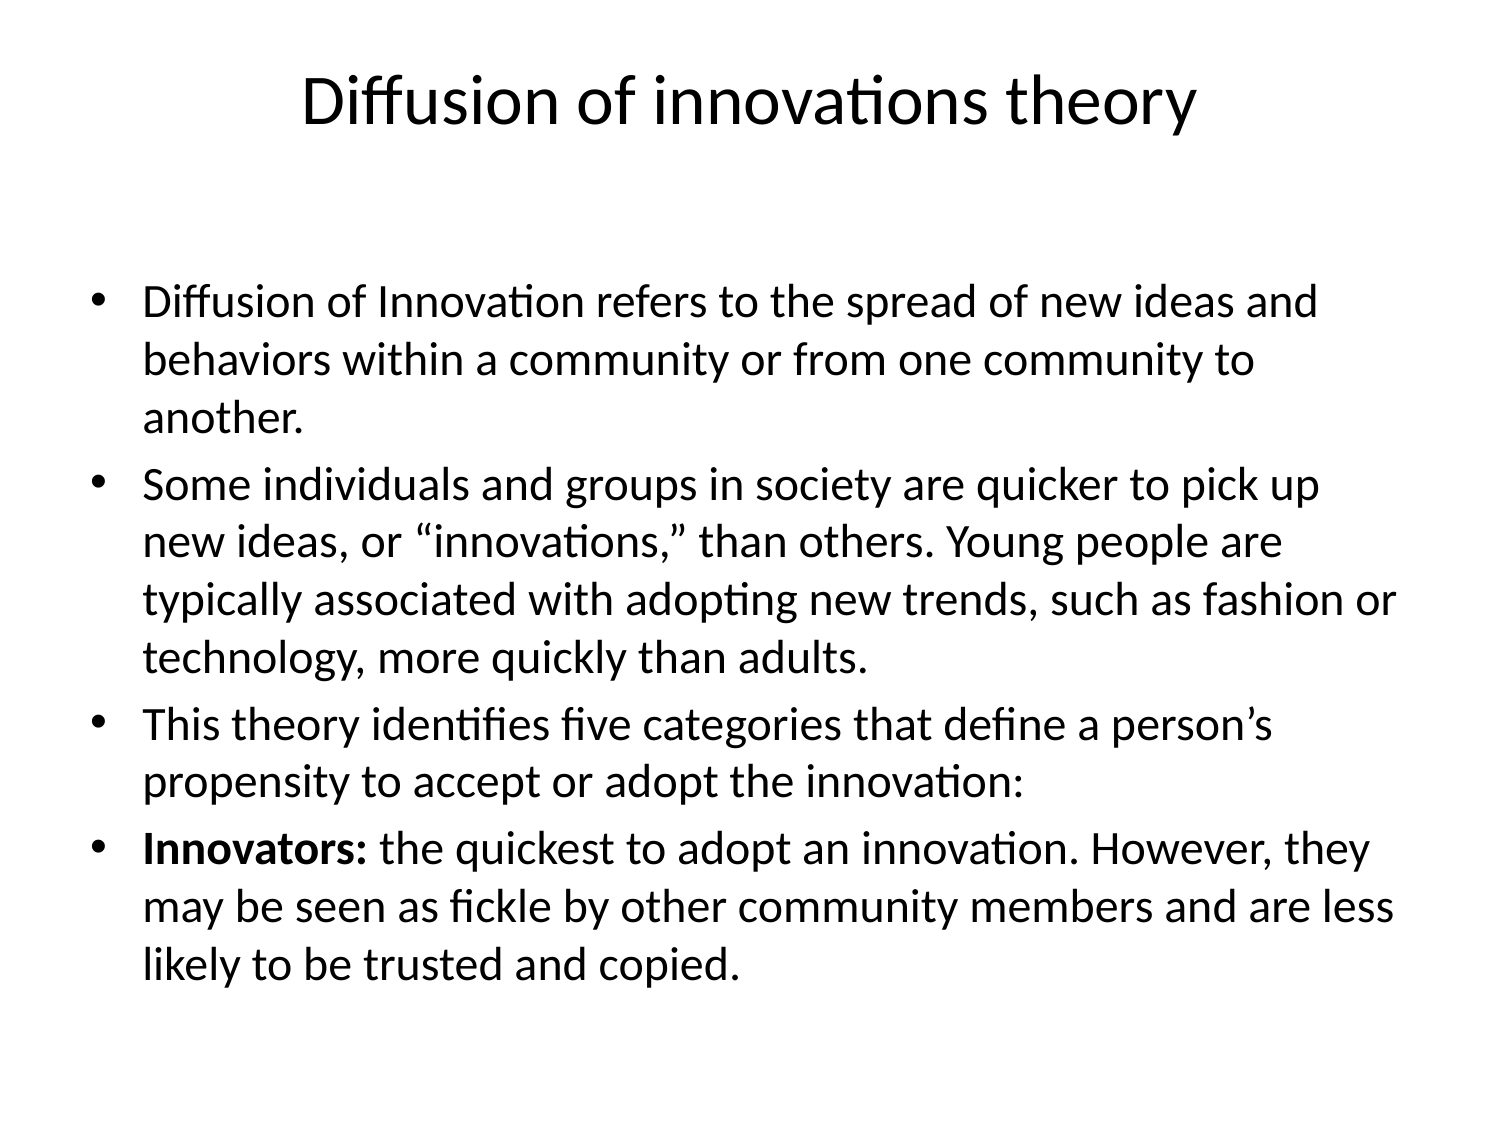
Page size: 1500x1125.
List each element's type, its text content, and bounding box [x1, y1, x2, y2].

title Diffusion of innovations theory [75, 45, 1425, 233]
list Diffusion of Innovation refers to the spread of new ideas and behaviors within a community or from one community to another. Some individuals and groups in society are quicker to pick up new ideas, or “innovations,” than others. Young people are typically associated with adopting new trends, such as fashion or technology, more quickly than adults. This theory identifies five categories that define a person’s propensity to accept or adopt the innovation: Innovators: the quickest to adopt an innovation. However, they may be seen as fickle by other community members and are less likely to be trusted and copied. [75, 262, 1425, 1005]
